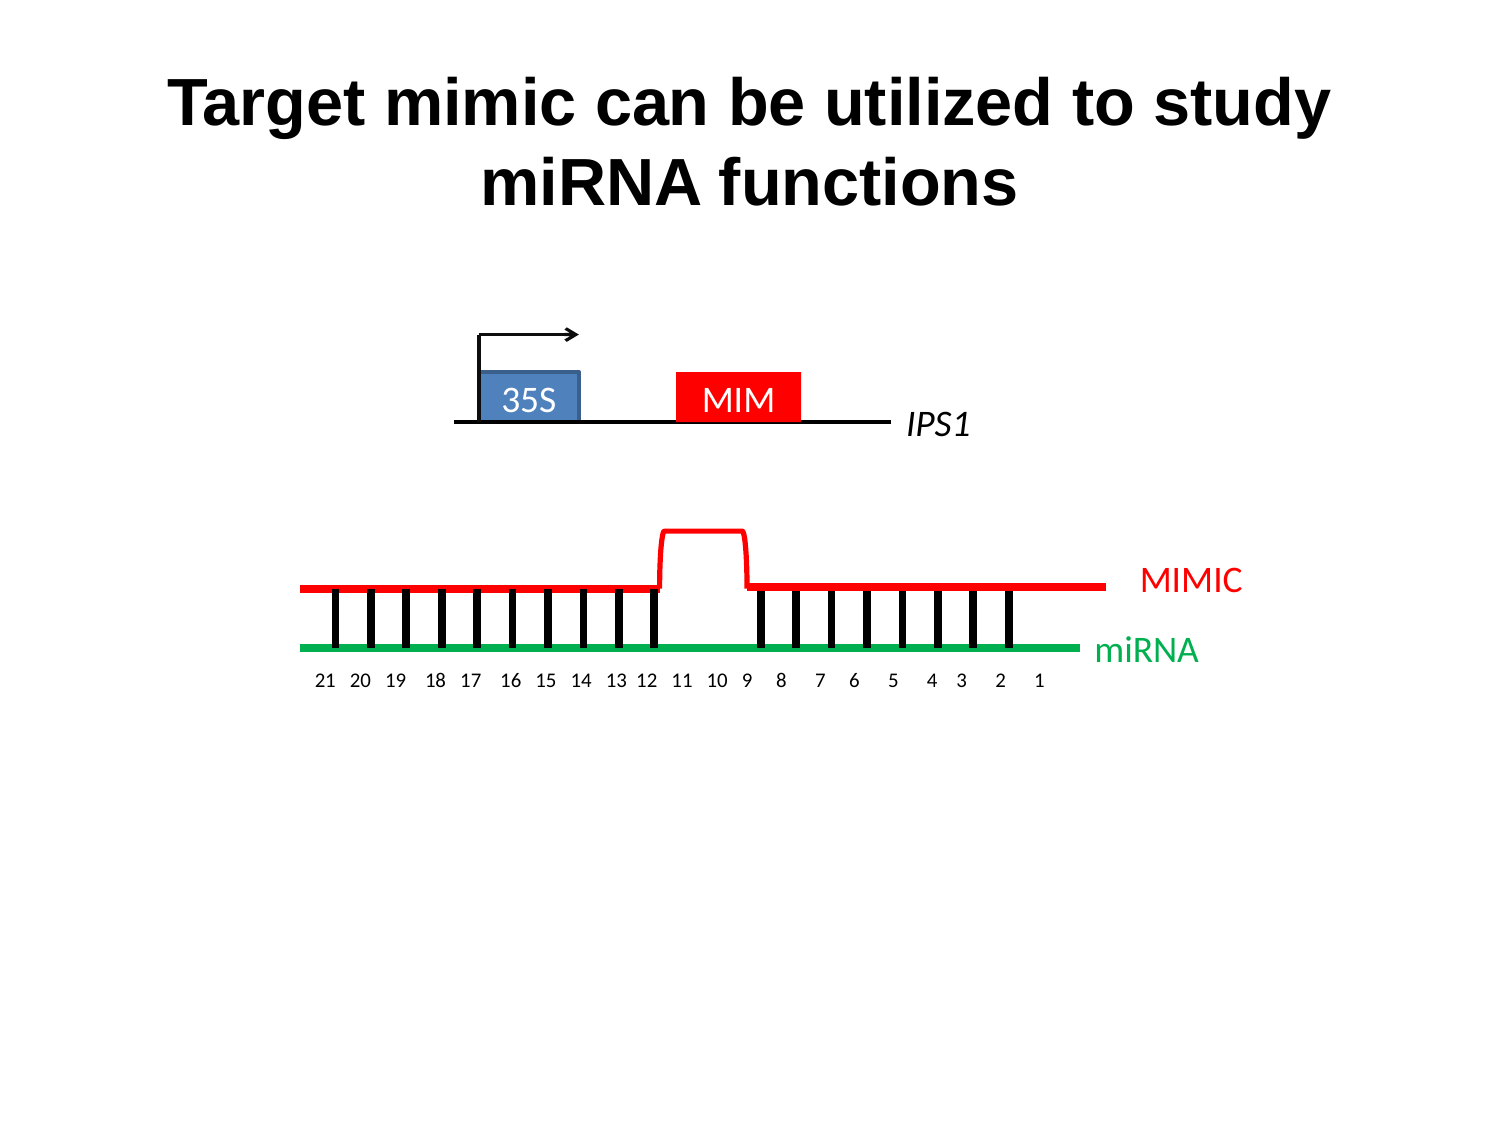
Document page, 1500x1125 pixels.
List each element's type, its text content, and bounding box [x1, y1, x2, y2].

text_box MIMIC [1124, 547, 1338, 607]
text_box MIM [674, 370, 803, 421]
text_box 21 20 19 18 17 16 15 14 13 12 11 10 9 8 7 6 5 4 3 2 1 [300, 659, 1080, 700]
text_box 35S [484, 370, 581, 420]
text_box [658, 530, 748, 589]
text_box miRNA [1079, 617, 1292, 678]
text_box IPS1 [891, 391, 992, 452]
title Target mimic can be utilized to study miRNA functions [75, 45, 1425, 233]
